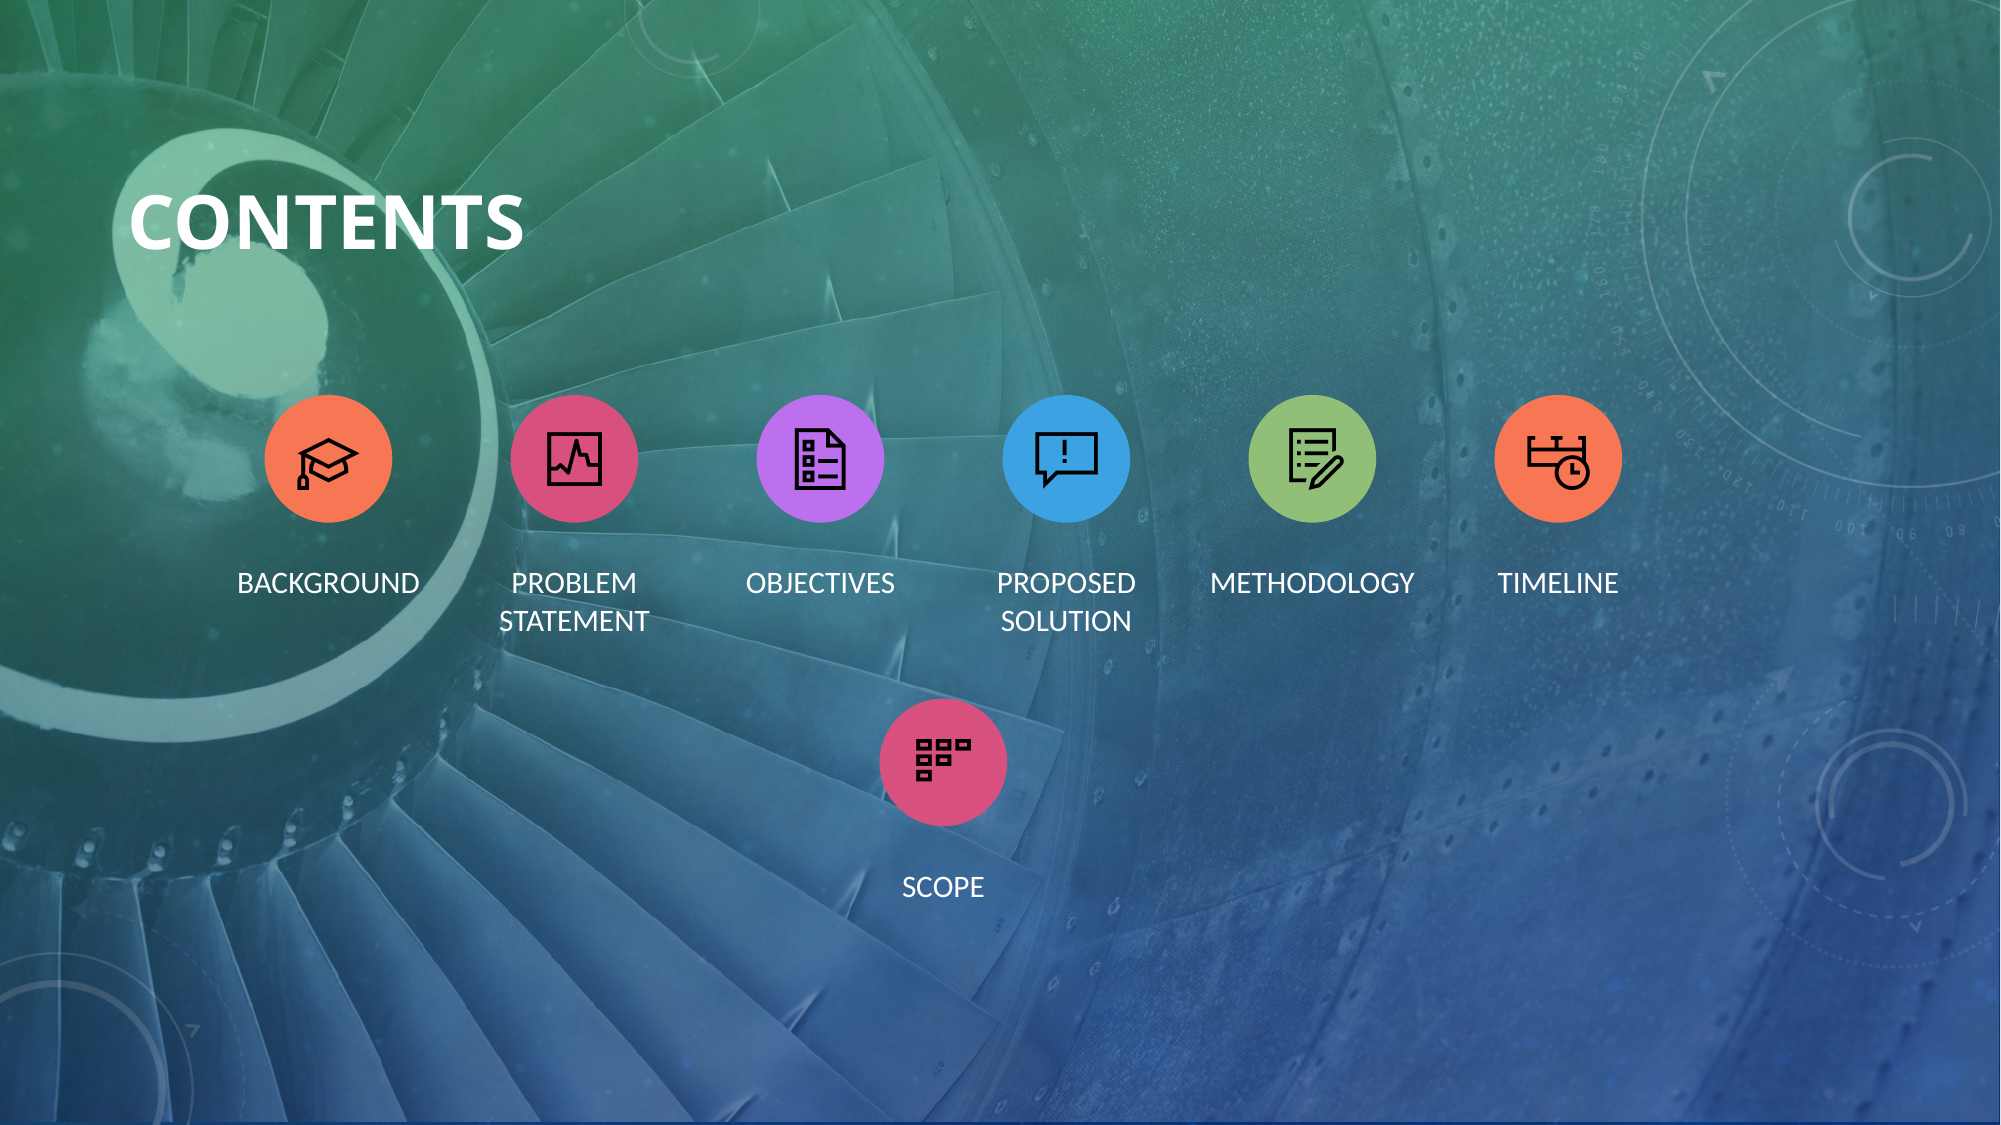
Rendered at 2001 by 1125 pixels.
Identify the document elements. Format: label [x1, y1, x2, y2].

list [112, 394, 1775, 951]
picture [0, 0, 2001, 1125]
